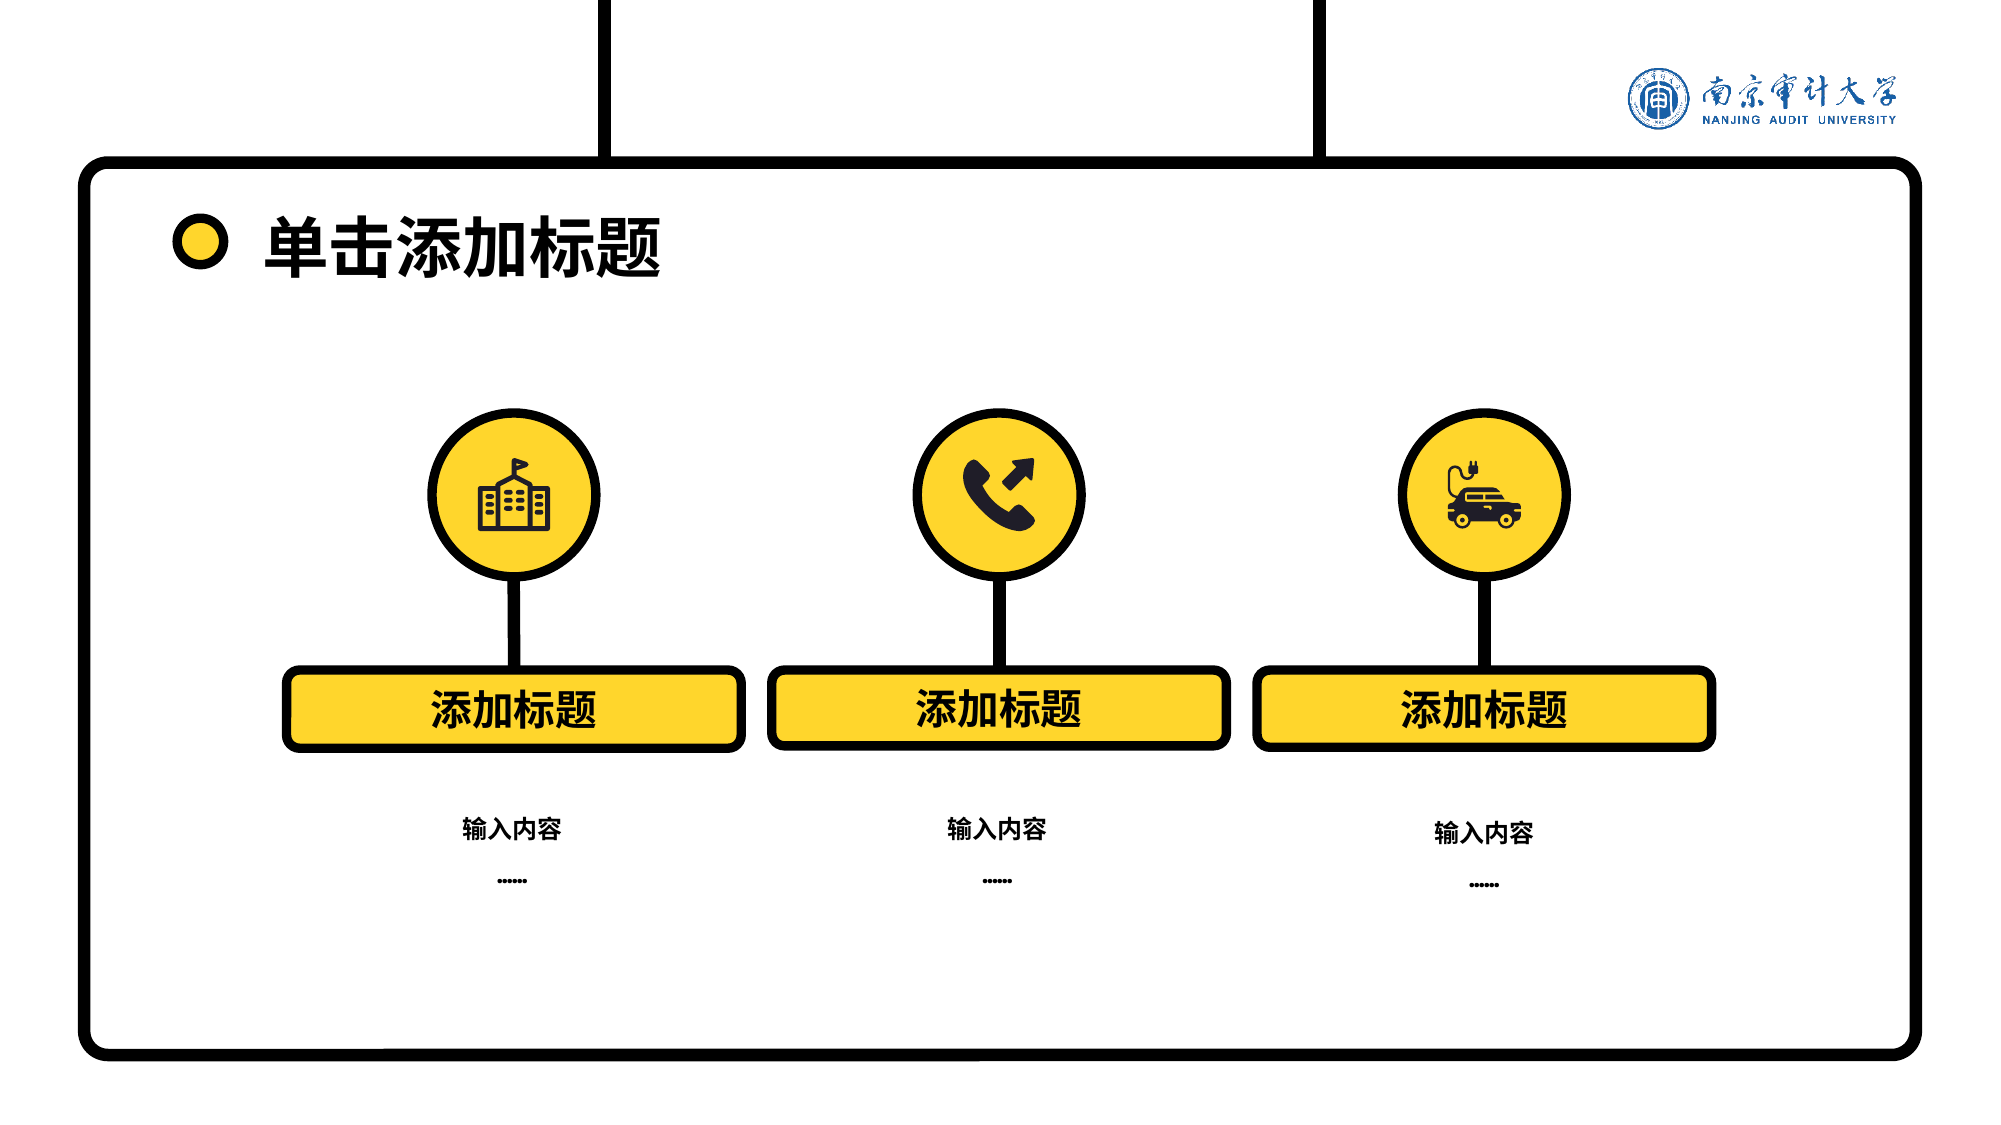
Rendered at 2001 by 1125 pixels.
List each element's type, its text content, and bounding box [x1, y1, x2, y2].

text_box [430, 411, 597, 578]
text_box 输入内容 …… [770, 791, 1225, 911]
text_box [1401, 411, 1568, 578]
text_box 输入内容 …… [284, 791, 740, 910]
text_box 单击添加标题 [247, 198, 754, 294]
text_box 添加标题 [770, 669, 1228, 747]
text_box [1446, 459, 1522, 530]
text_box 添加标题 [1256, 669, 1713, 749]
text_box 输入内容 …… [1257, 795, 1712, 915]
text_box [1001, 457, 1036, 492]
text_box [476, 457, 552, 533]
text_box [916, 411, 1083, 578]
text_box [176, 217, 225, 266]
text_box 添加标题 [285, 668, 743, 750]
picture [1584, 55, 1941, 145]
text_box [962, 458, 1037, 533]
text_box [83, 161, 1917, 1057]
